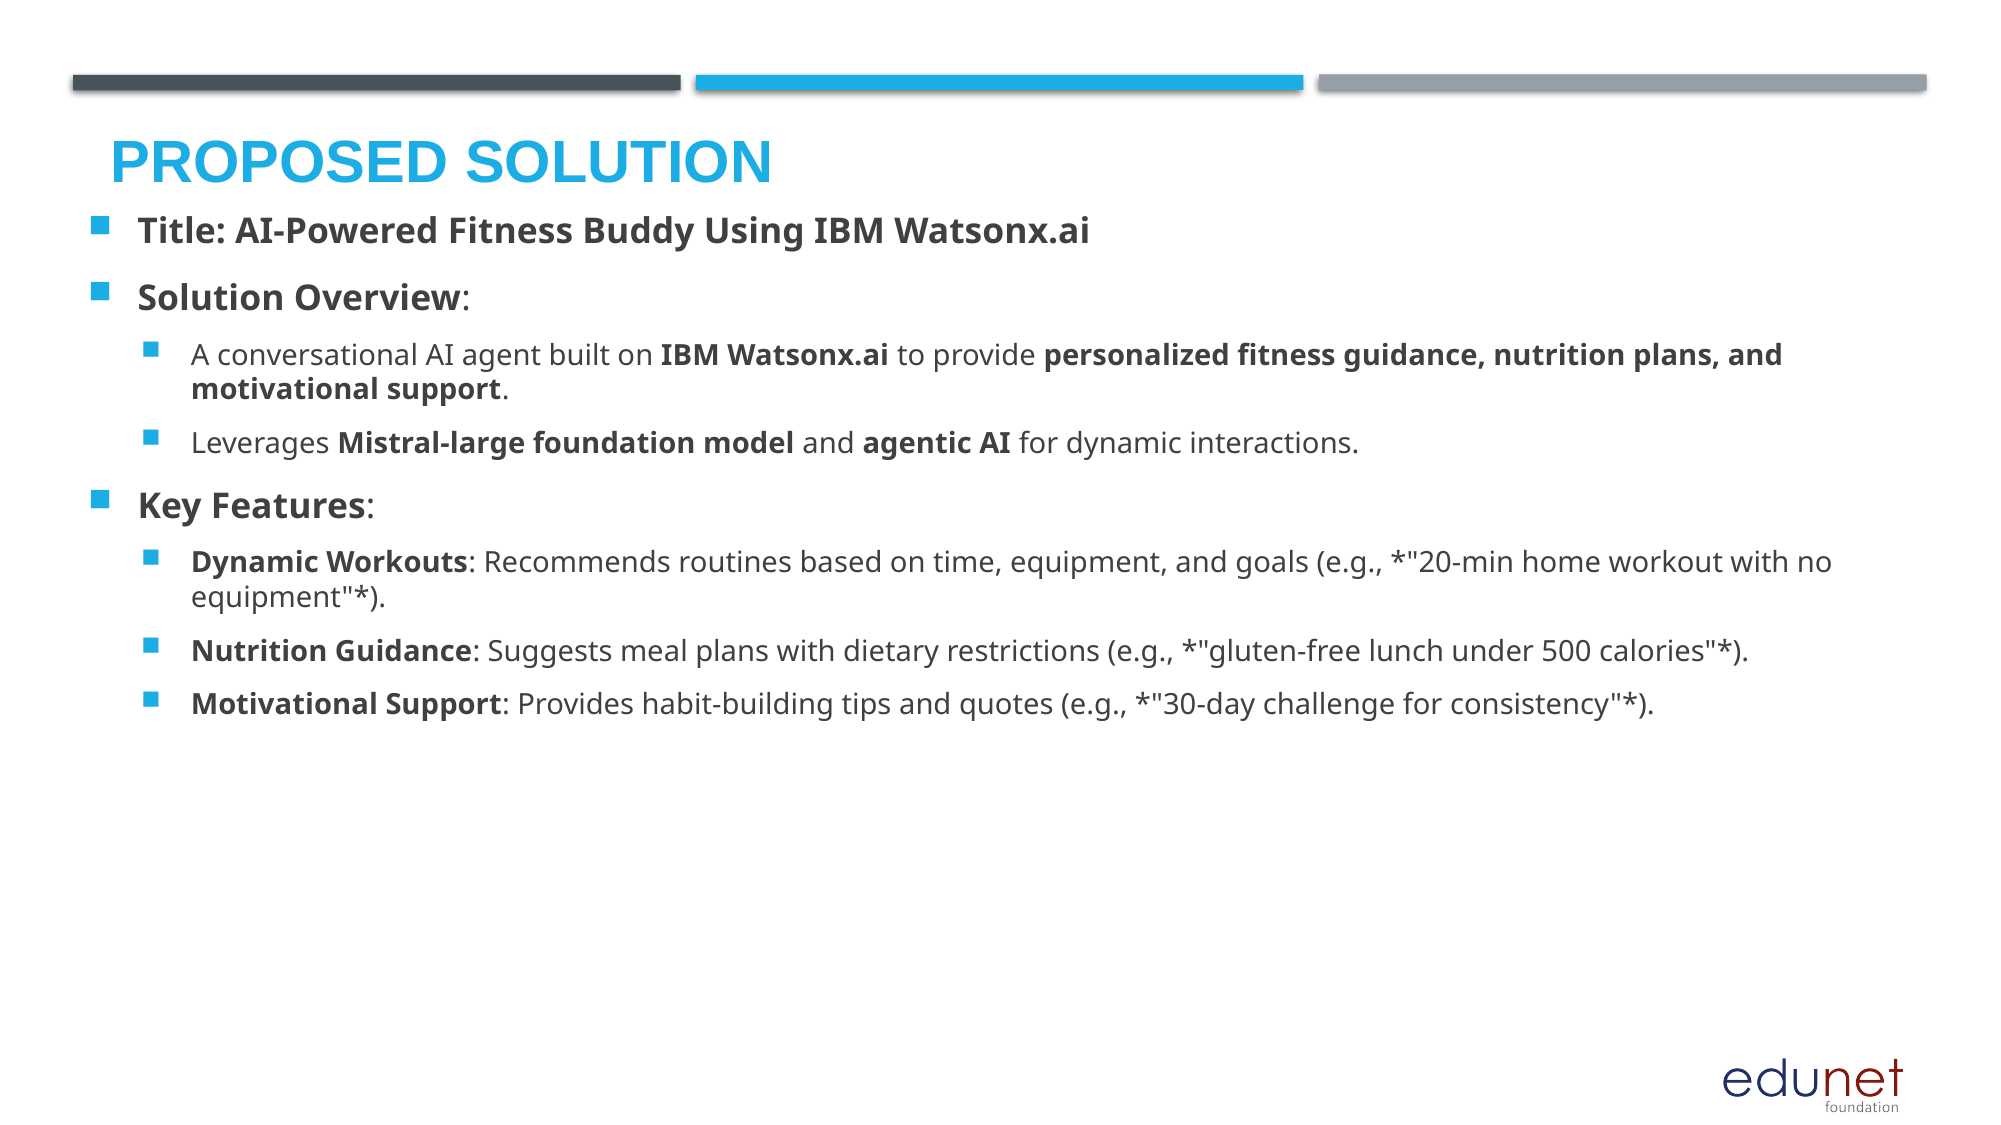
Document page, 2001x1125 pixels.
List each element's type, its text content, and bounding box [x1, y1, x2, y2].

list Title: AI-Powered Fitness Buddy Using IBM Watsonx.ai Solution Overview: A conversational AI agent built on IBM Watsonx.ai to provide personalized fitness guidance, nutrition plans, and motivational support. Leverages Mistral-large foundation model and agentic AI for dynamic interactions. Key Features: Dynamic Workouts: Recommends routines based on time, equipment, and goals (e.g., *"20-min home workout with no equipment"*). Nutrition Guidance: Suggests meal plans with dietary restrictions (e.g., *"gluten-free lunch under 500 calories"*). Motivational Support: Provides habit-building tips and quotes (e.g., *"30-day challenge for consistency"*). [72, 326, 1978, 1092]
title Proposed Solution [95, 115, 1905, 203]
picture [1719, 1092, 1905, 1116]
